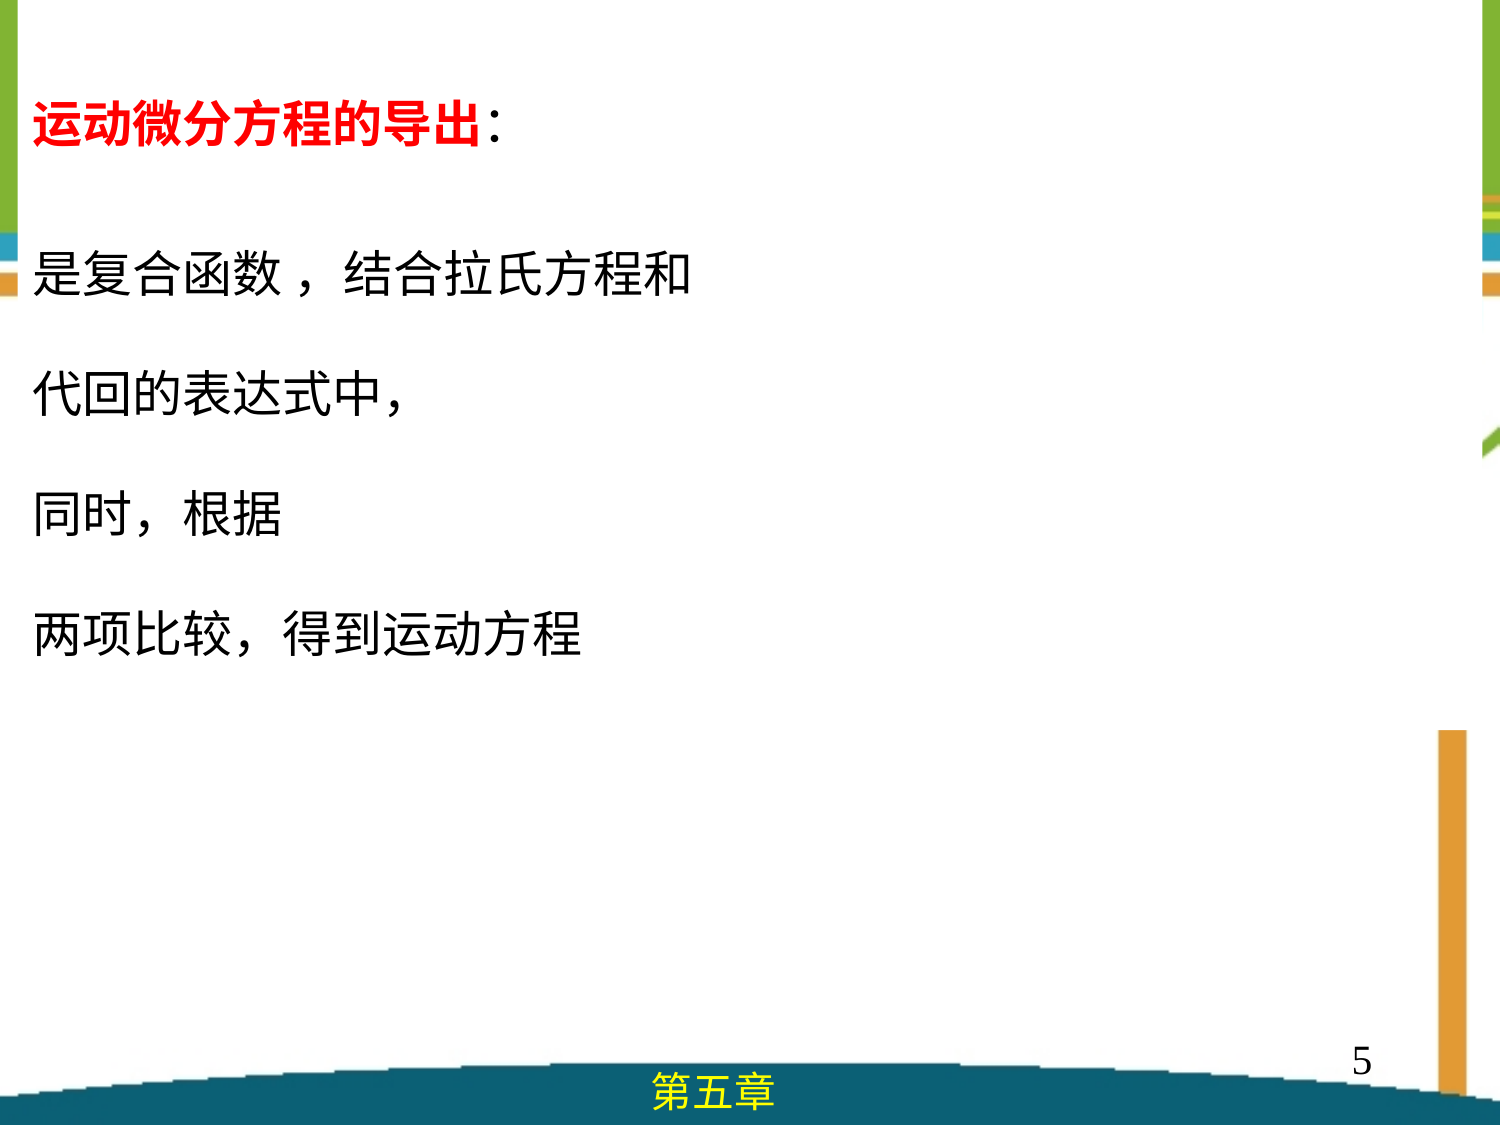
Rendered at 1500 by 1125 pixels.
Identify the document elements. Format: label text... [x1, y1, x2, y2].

slide_number 5 [1074, 1025, 1388, 1100]
picture [0, 0, 1500, 1125]
